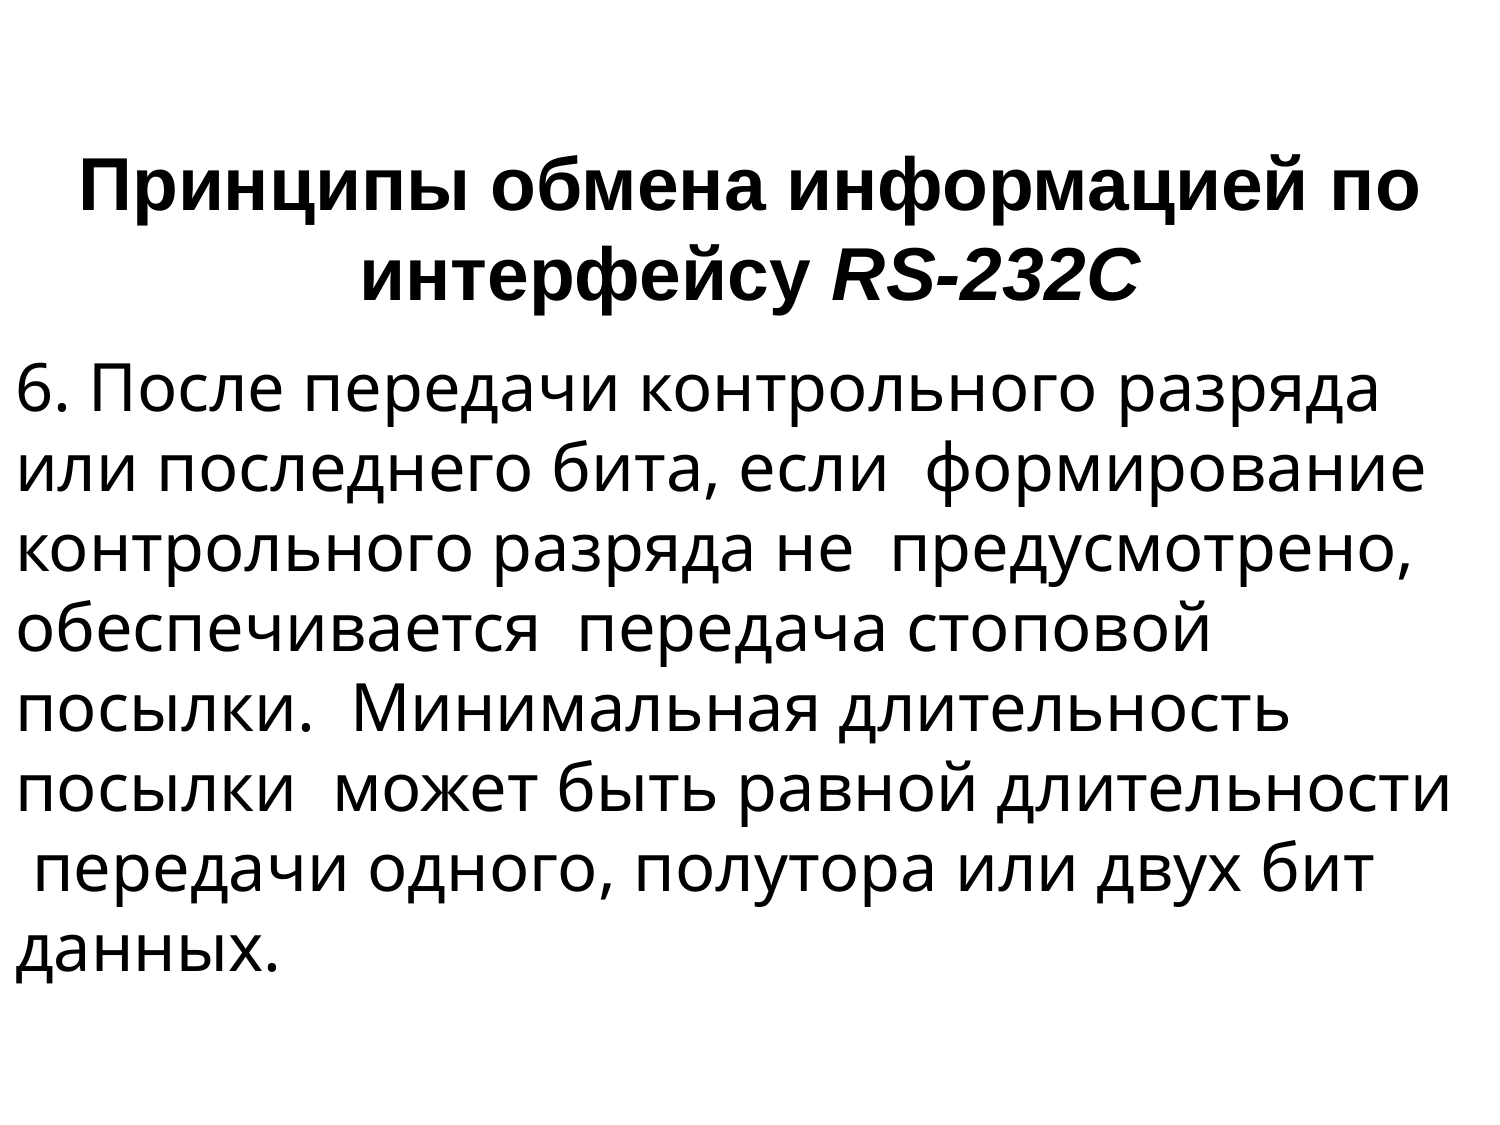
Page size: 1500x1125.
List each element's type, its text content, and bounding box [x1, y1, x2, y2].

title Принципы обмена информацией по интерфейсу RS-232C [73, 135, 1426, 324]
text_box 6. После передачи контрольного разряда или последнего бита, если формирование контрольного разряда не предусмотрено, обеспечивается передача стоповой посылки. Минимальная длительность посылки может быть равной длительности передачи одного, полутора или двух бит данных. [12, 345, 1465, 985]
